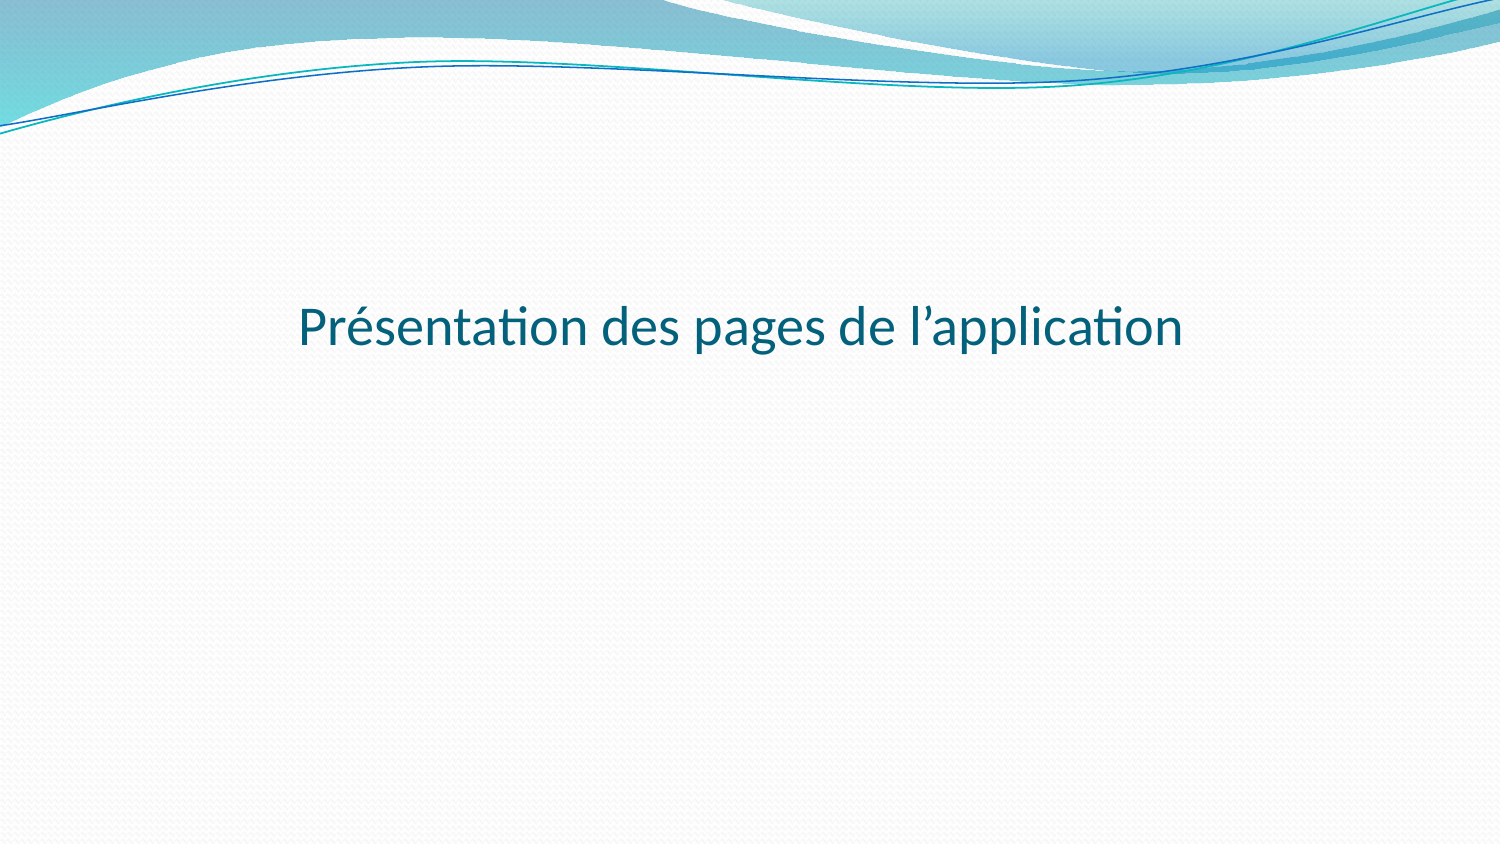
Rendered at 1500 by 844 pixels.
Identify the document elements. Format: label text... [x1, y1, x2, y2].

title Présentation des pages de l’application [42, 273, 1441, 374]
